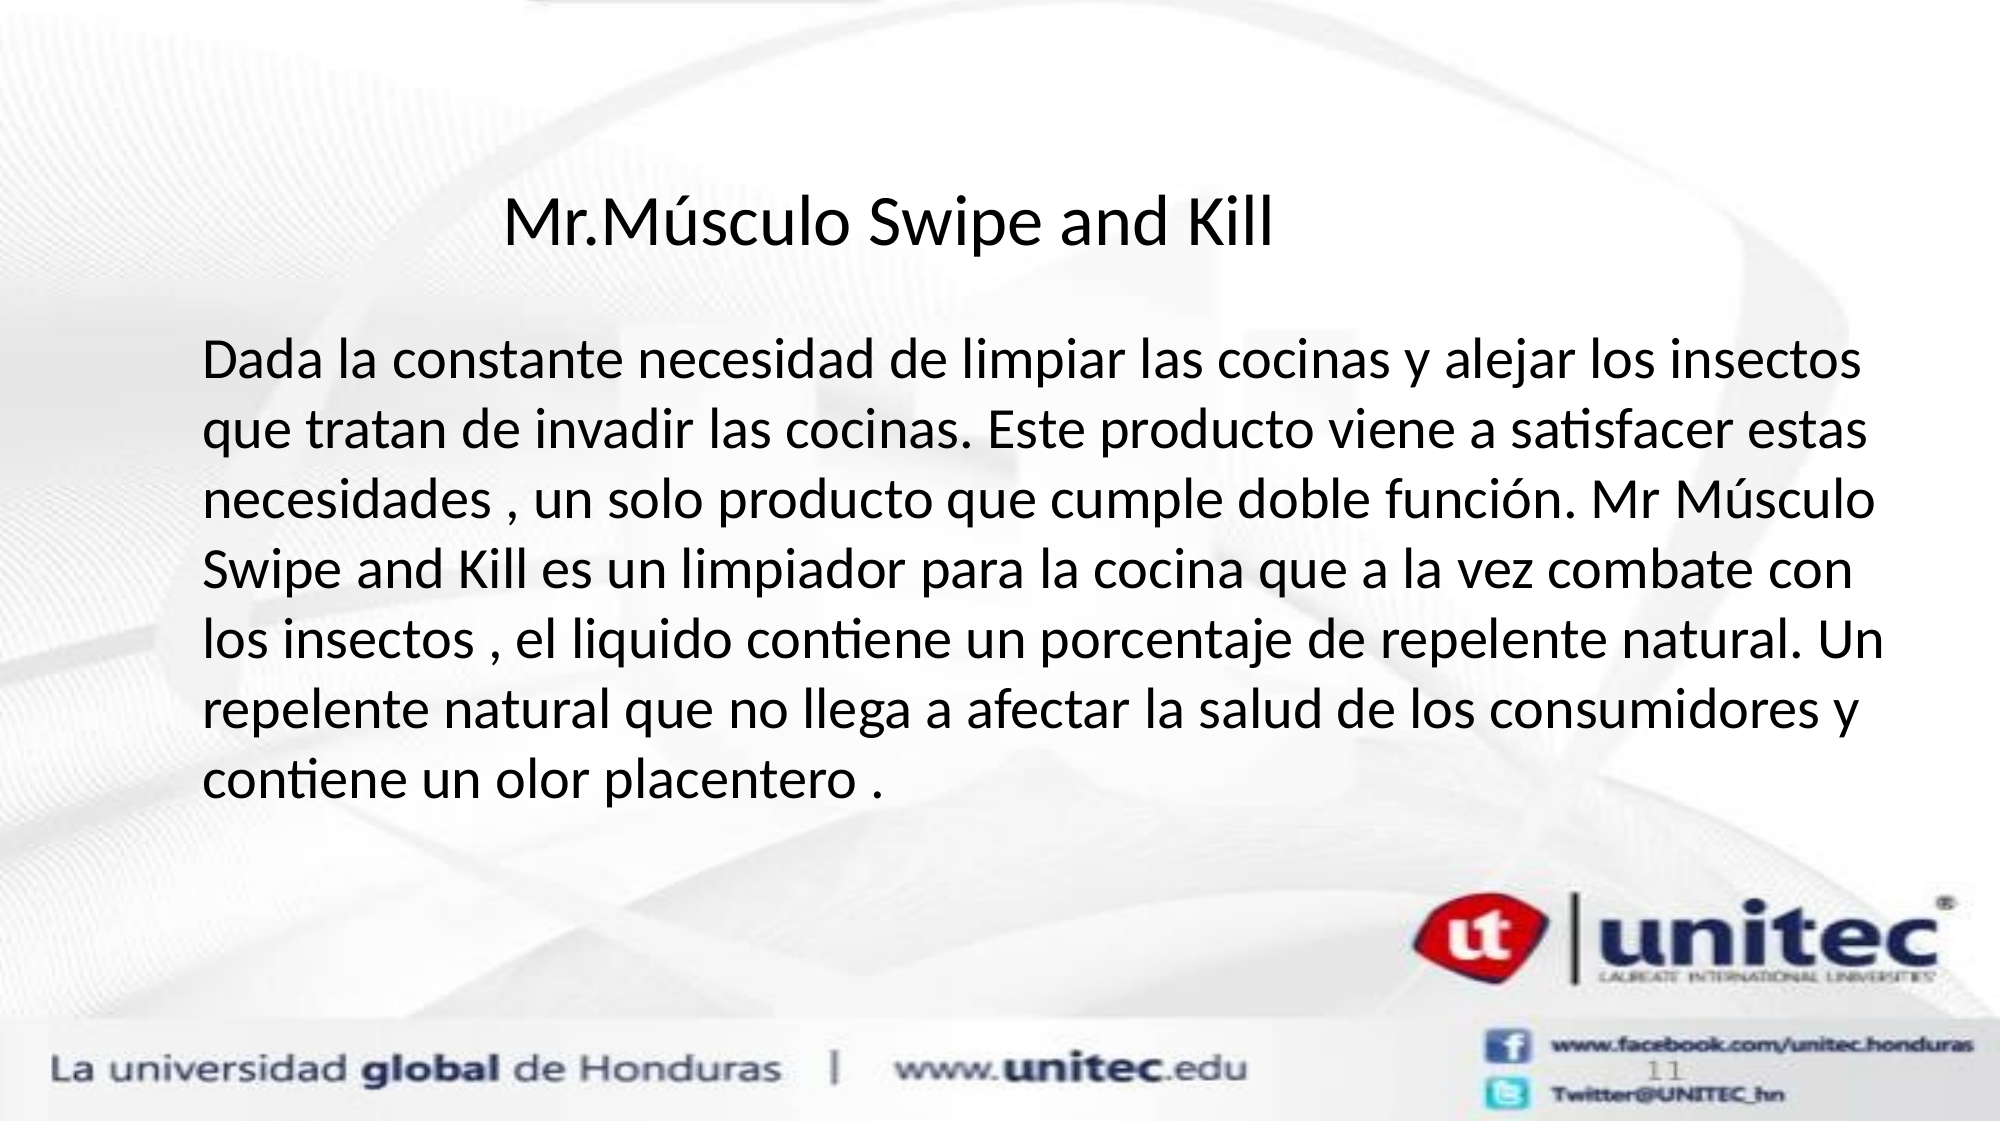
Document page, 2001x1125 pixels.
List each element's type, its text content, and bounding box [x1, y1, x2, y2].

text_box Dada la constante necesidad de limpiar las cocinas y alejar los insectos que tratan de invadir las cocinas. Este producto viene a satisfacer estas necesidades , un solo producto que cumple doble función. Mr Músculo Swipe and Kill es un limpiador para la cocina que a la vez combate con los insectos , el liquido contiene un porcentaje de repelente natural. Un repelente natural que no llega a afectar la salud de los consumidores y contiene un olor placentero . [187, 312, 1913, 863]
text_box Mr.Músculo Swipe and Kill [500, 187, 1600, 276]
text_box [0, 0, 2000, 1121]
